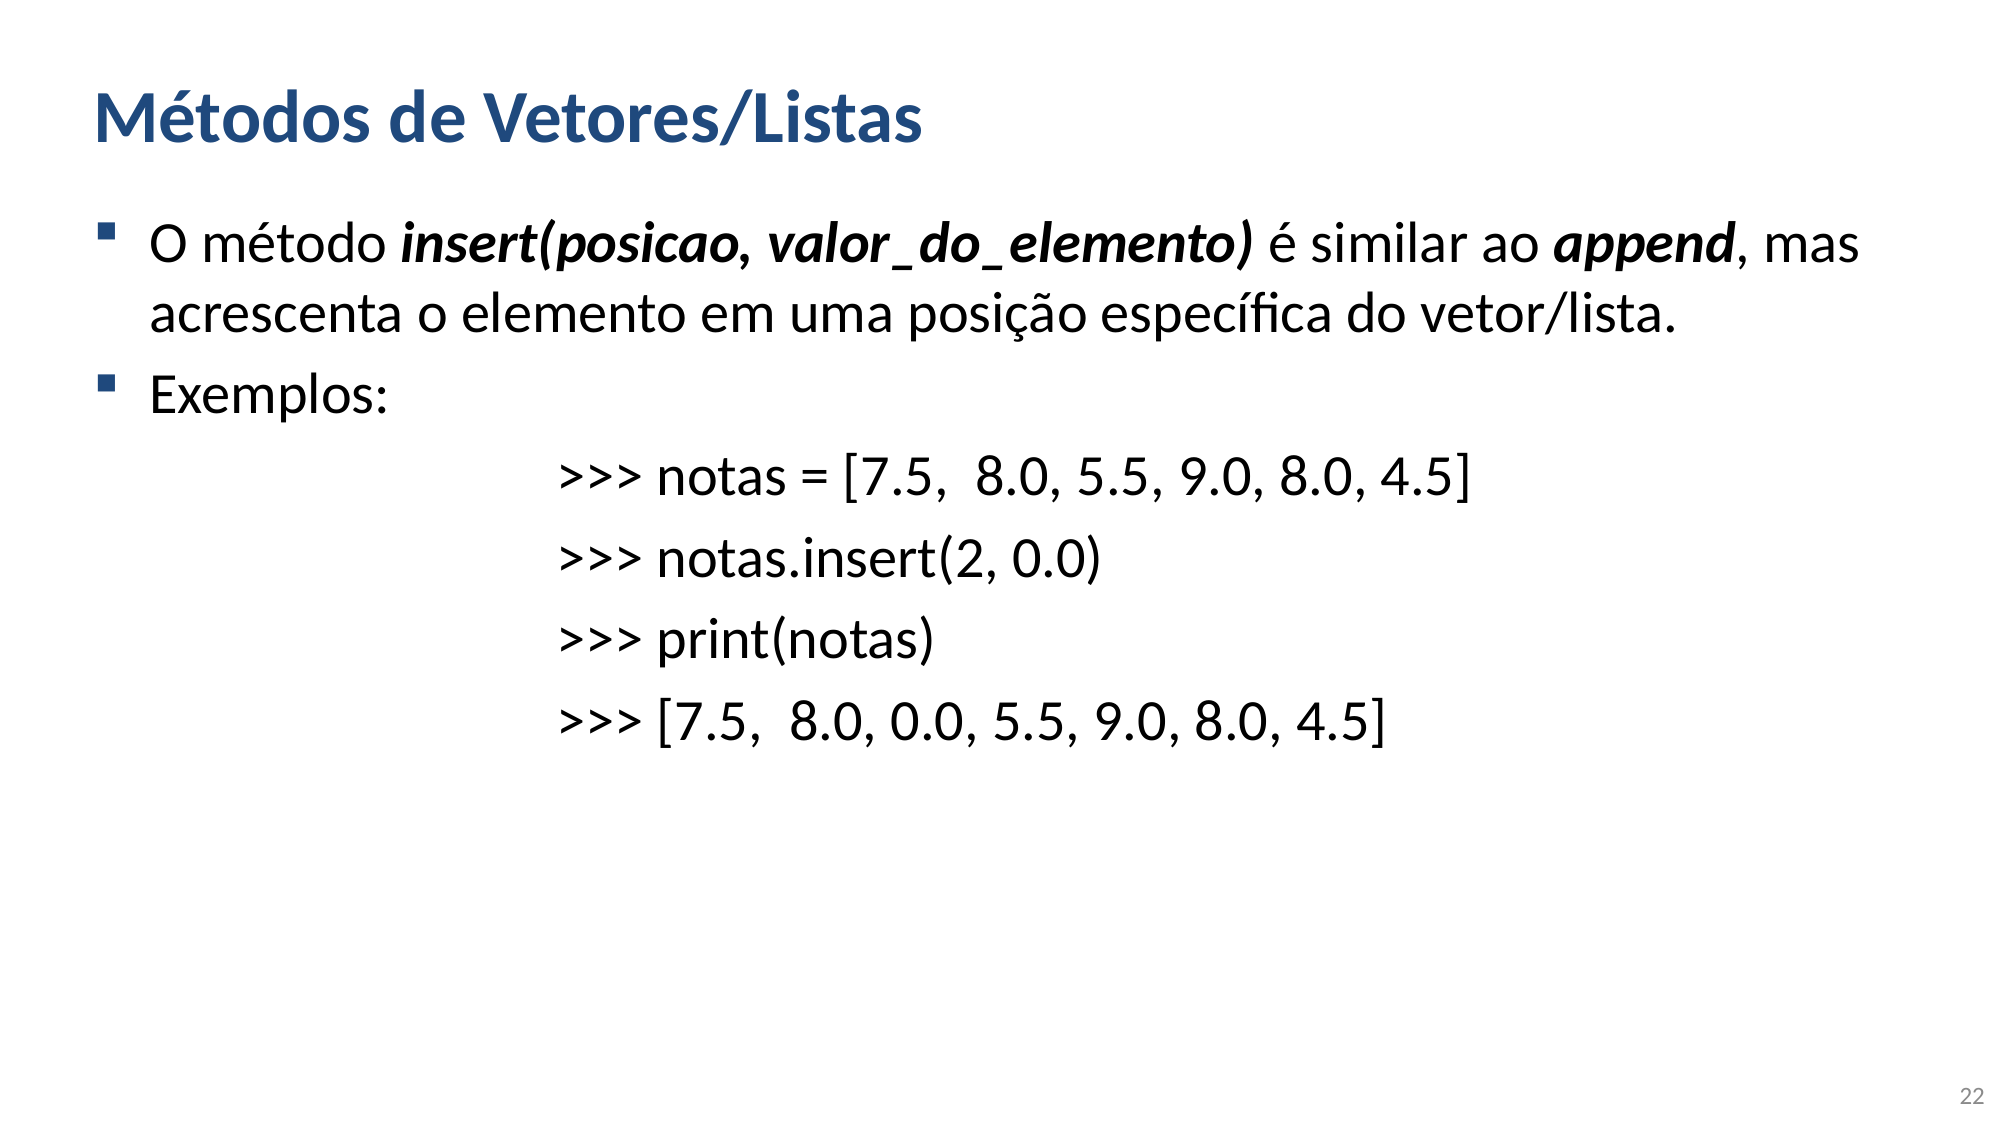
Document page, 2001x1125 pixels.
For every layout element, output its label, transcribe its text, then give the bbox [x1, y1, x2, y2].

text_box 22 [1650, 1065, 2000, 1125]
title Métodos de Vetores/Listas [78, 19, 1665, 196]
list O método insert(posicao, valor_do_elemento) é similar ao append, mas acrescenta o elemento em uma posição específica do vetor/lista. Exemplos: >>> notas = [7.5, 8.0, 5.5, 9.0, 8.0, 4.5] >>> notas.insert(2, 0.0) >>> print(notas) >>> [7.5, 8.0, 0.0, 5.5, 9.0, 8.0, 4.5] [78, 196, 1909, 381]
